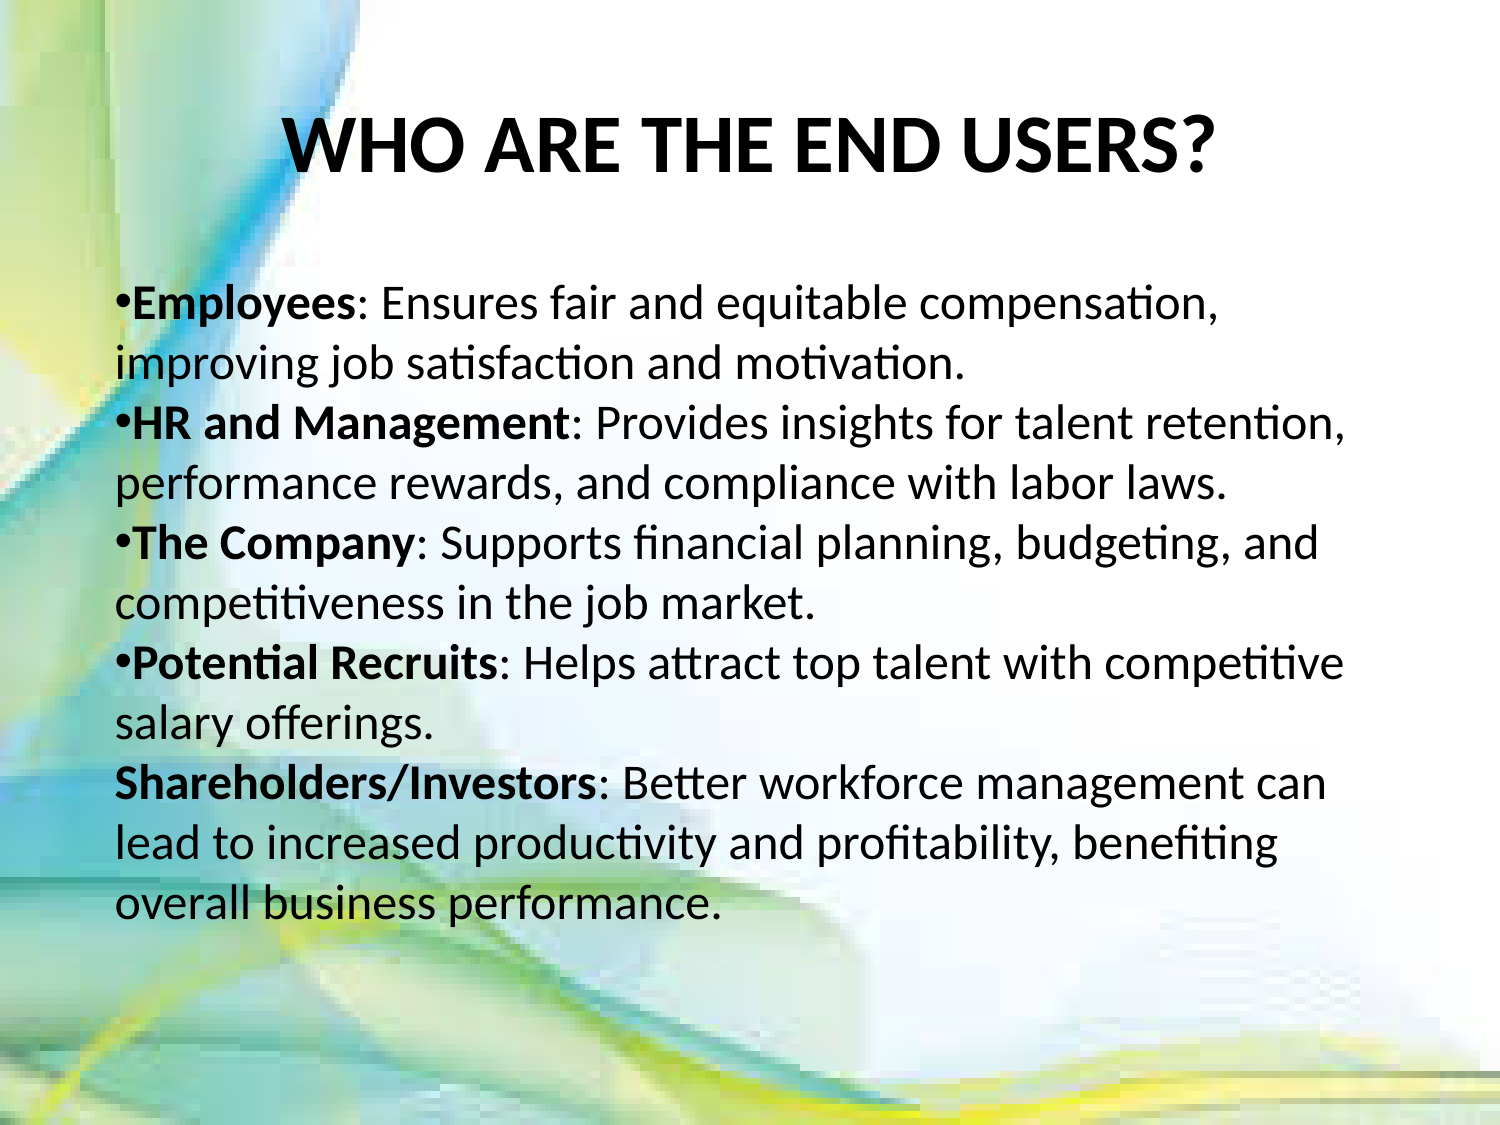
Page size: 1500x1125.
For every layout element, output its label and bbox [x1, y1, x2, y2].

list [0, 0, 1500, 1125]
